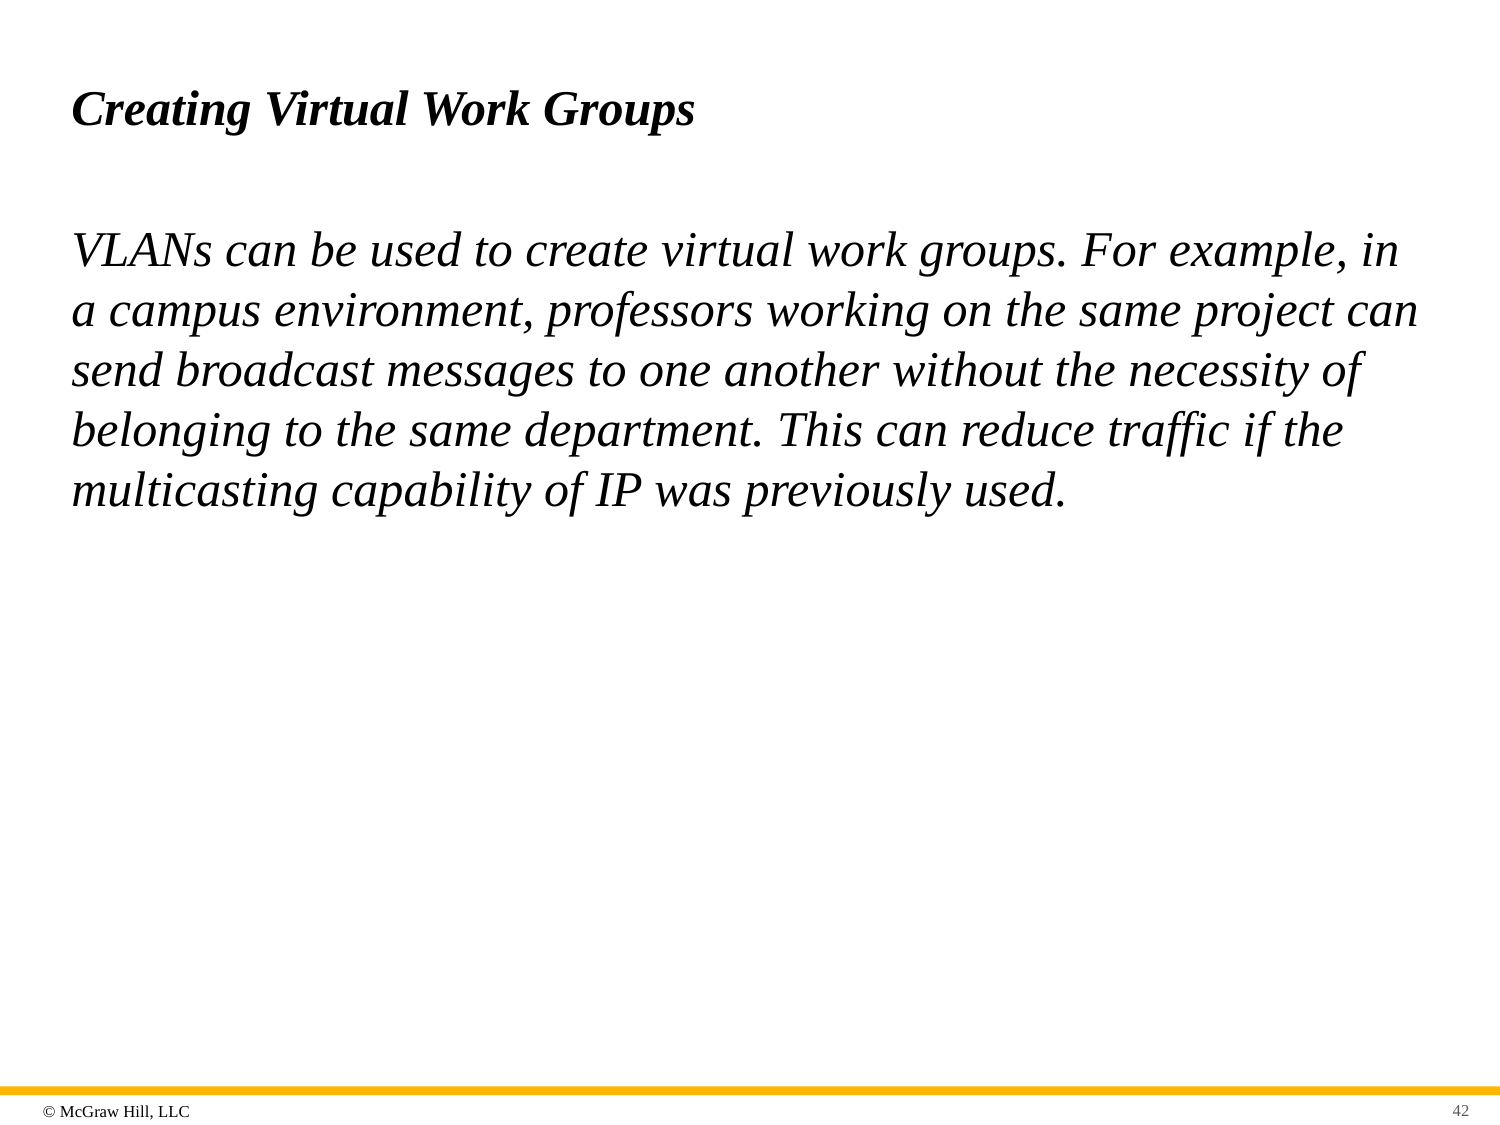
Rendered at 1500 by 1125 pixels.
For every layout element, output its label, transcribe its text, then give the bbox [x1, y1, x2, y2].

title Creating Virtual Work Groups [56, 50, 1444, 162]
slide_number 42 [1418, 1096, 1477, 1123]
list VLANs can be used to create virtual work groups. For example, in a campus environment, professors working on the same project can send broadcast messages to one another without the necessity of belonging to the same department. This can reduce traffic if the multicasting capability of IP was previously used. [56, 209, 1444, 1043]
